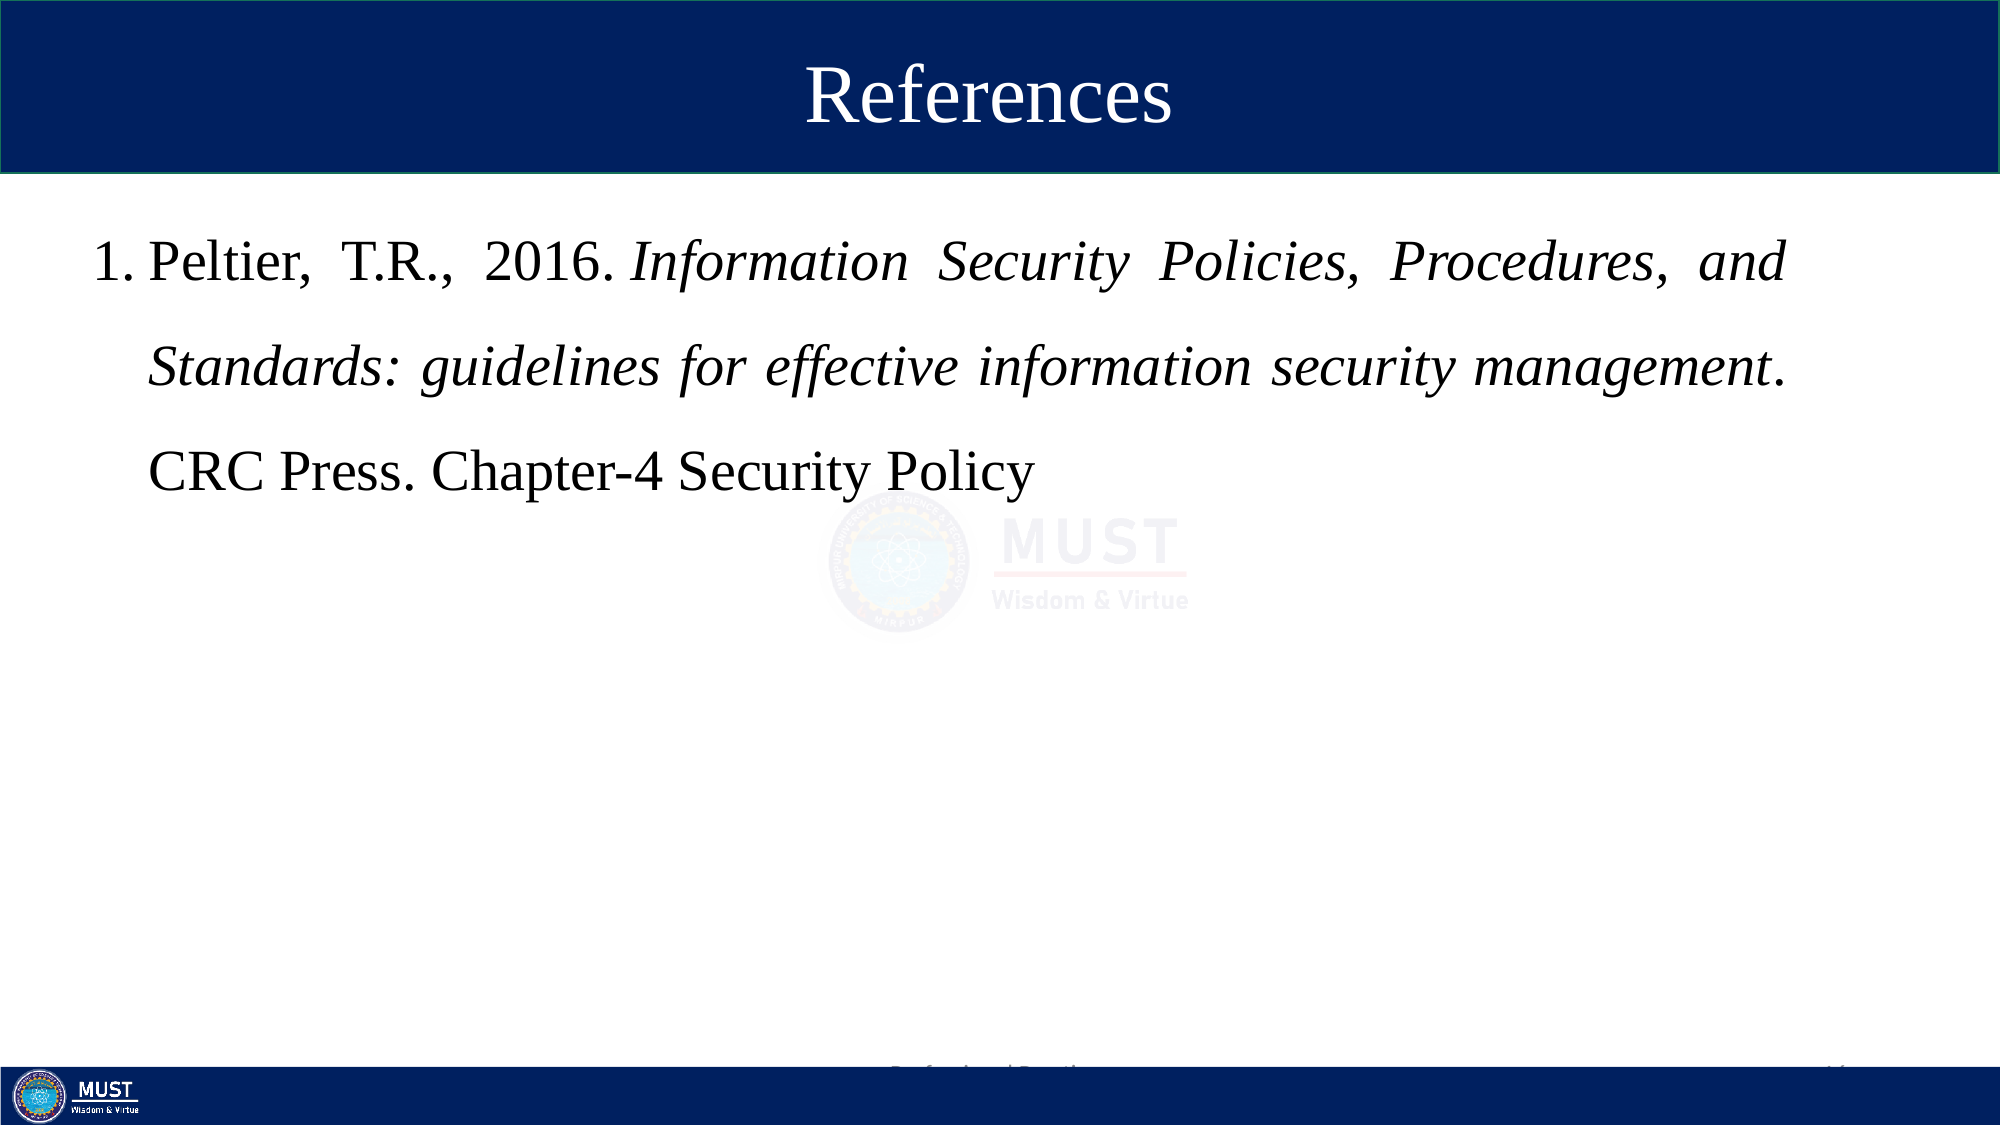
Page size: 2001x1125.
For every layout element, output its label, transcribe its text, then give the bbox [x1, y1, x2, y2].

picture [9, 1066, 139, 1125]
slide_number 16 [1412, 1042, 1863, 1103]
footer Professional Practices [662, 1042, 1338, 1103]
text_box [0, 0, 2000, 174]
text_box [0, 1066, 9, 1125]
text_box [139, 1066, 2000, 1125]
title References [137, 2, 1863, 176]
list Peltier, T.R., 2016. Information Security Policies, Procedures, and Standards: guidelines for effective information security management. CRC Press. Chapter-4 Security Policy [77, 179, 1803, 971]
